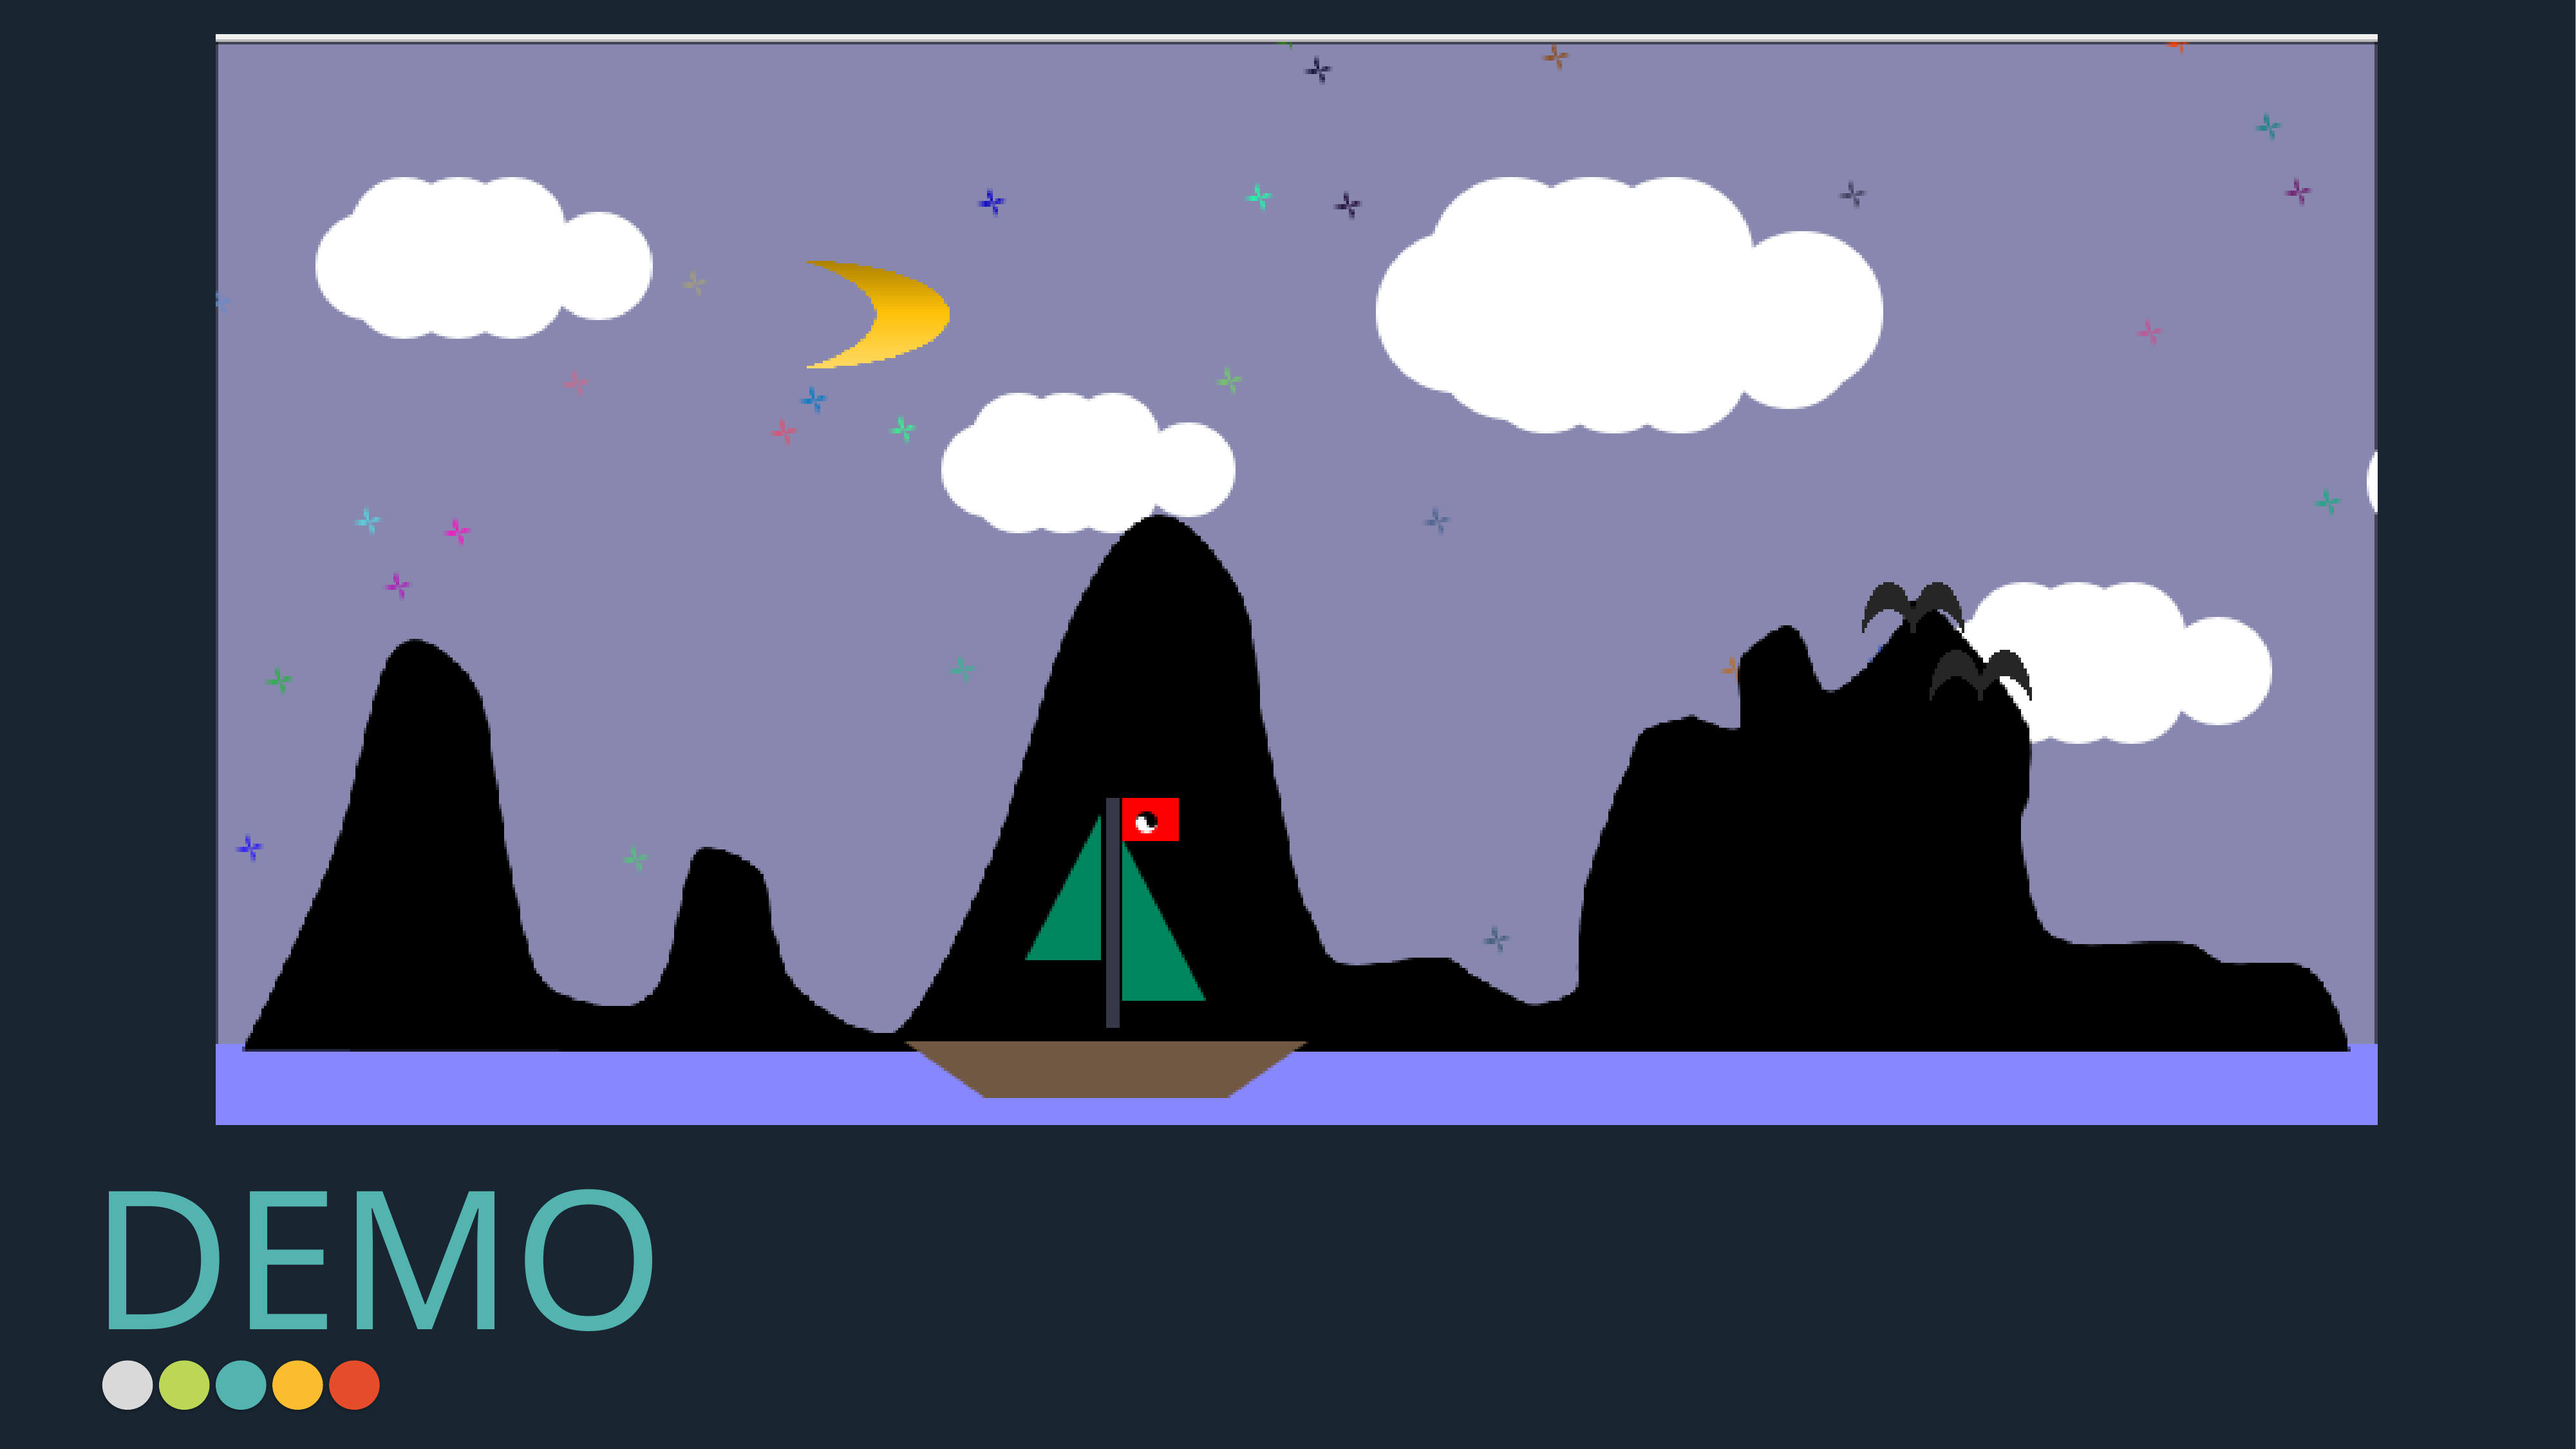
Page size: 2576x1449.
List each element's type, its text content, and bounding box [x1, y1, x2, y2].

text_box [102, 1360, 380, 1410]
text_box DEMO [64, 1099, 1874, 1410]
picture [215, 34, 2378, 1125]
